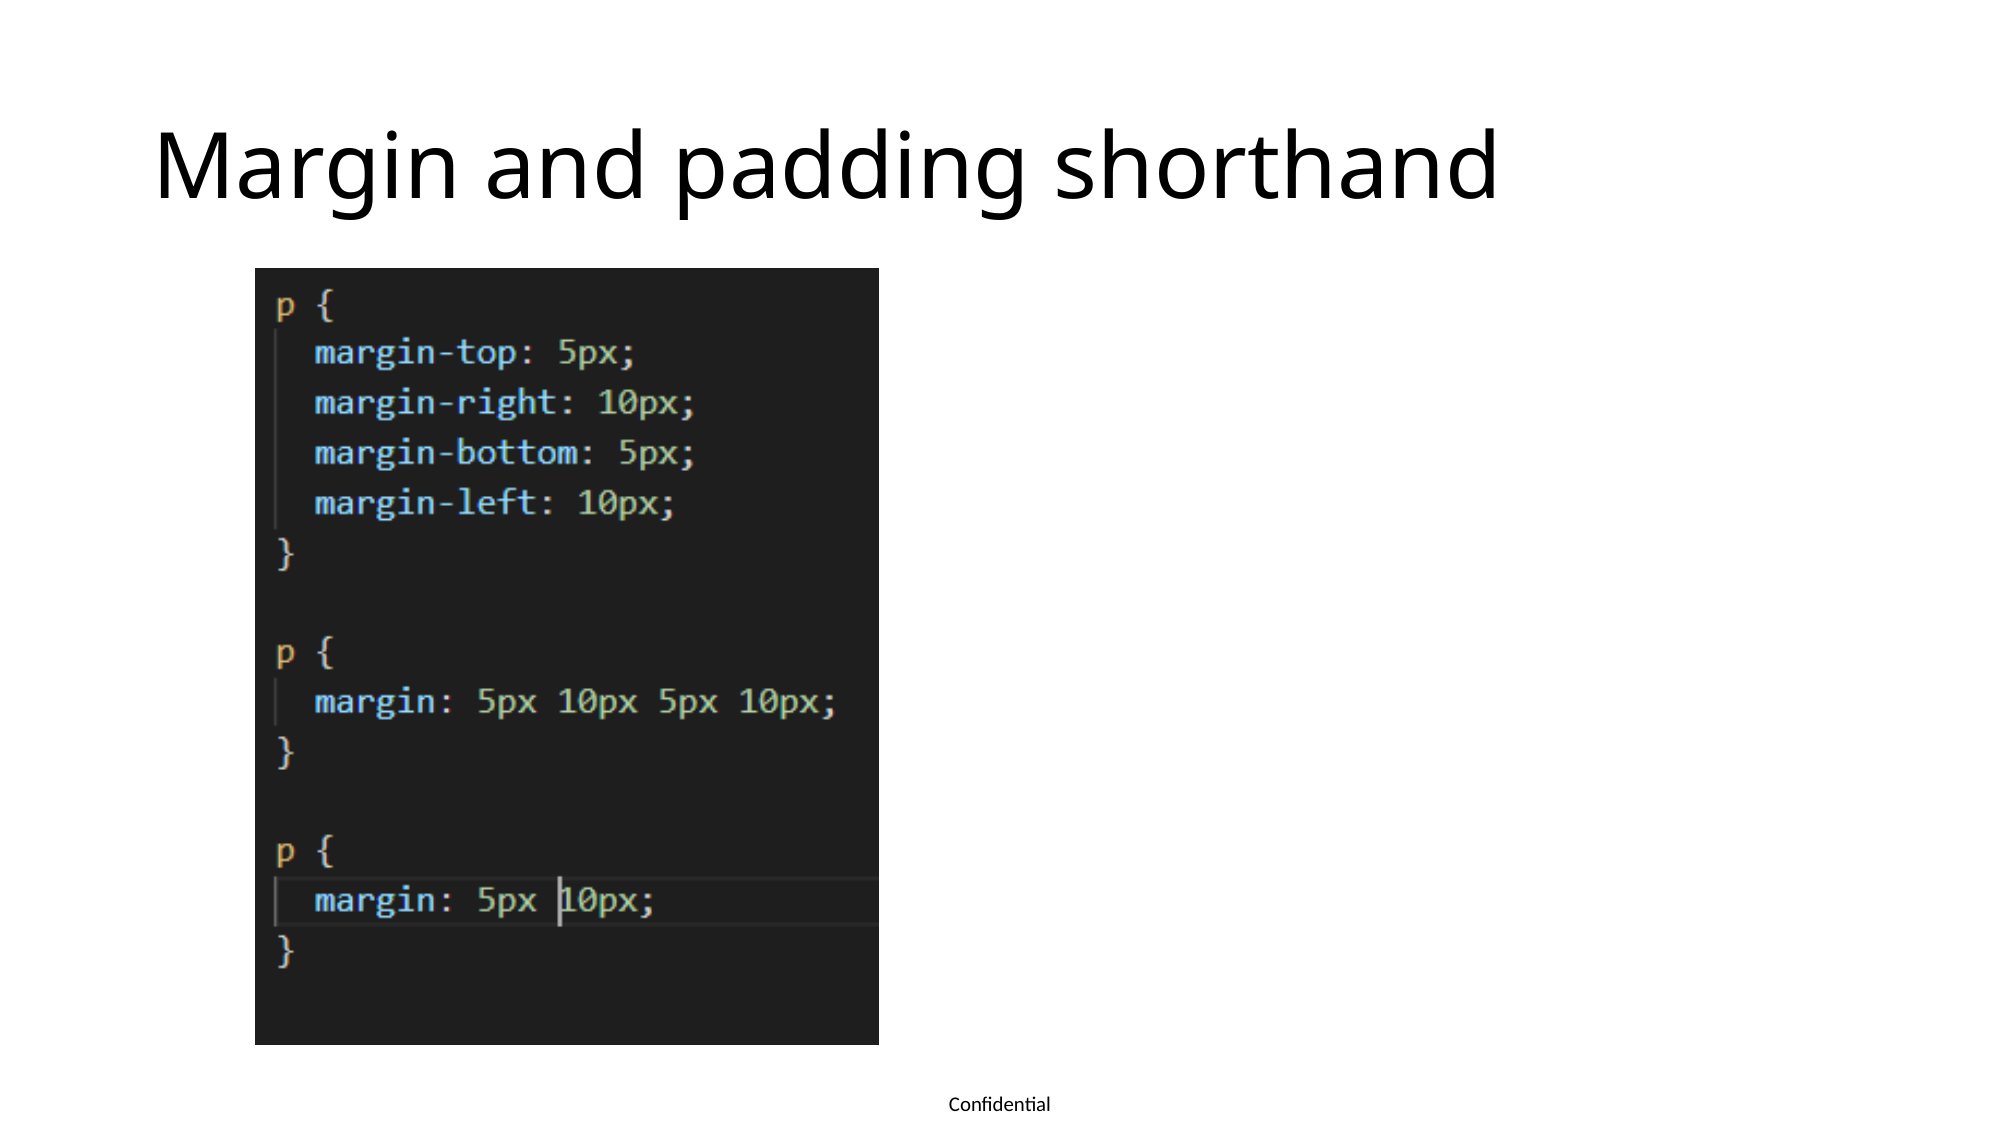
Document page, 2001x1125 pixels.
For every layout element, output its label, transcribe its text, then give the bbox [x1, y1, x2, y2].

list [255, 268, 879, 1045]
title Margin and padding shorthand [137, 59, 1863, 278]
